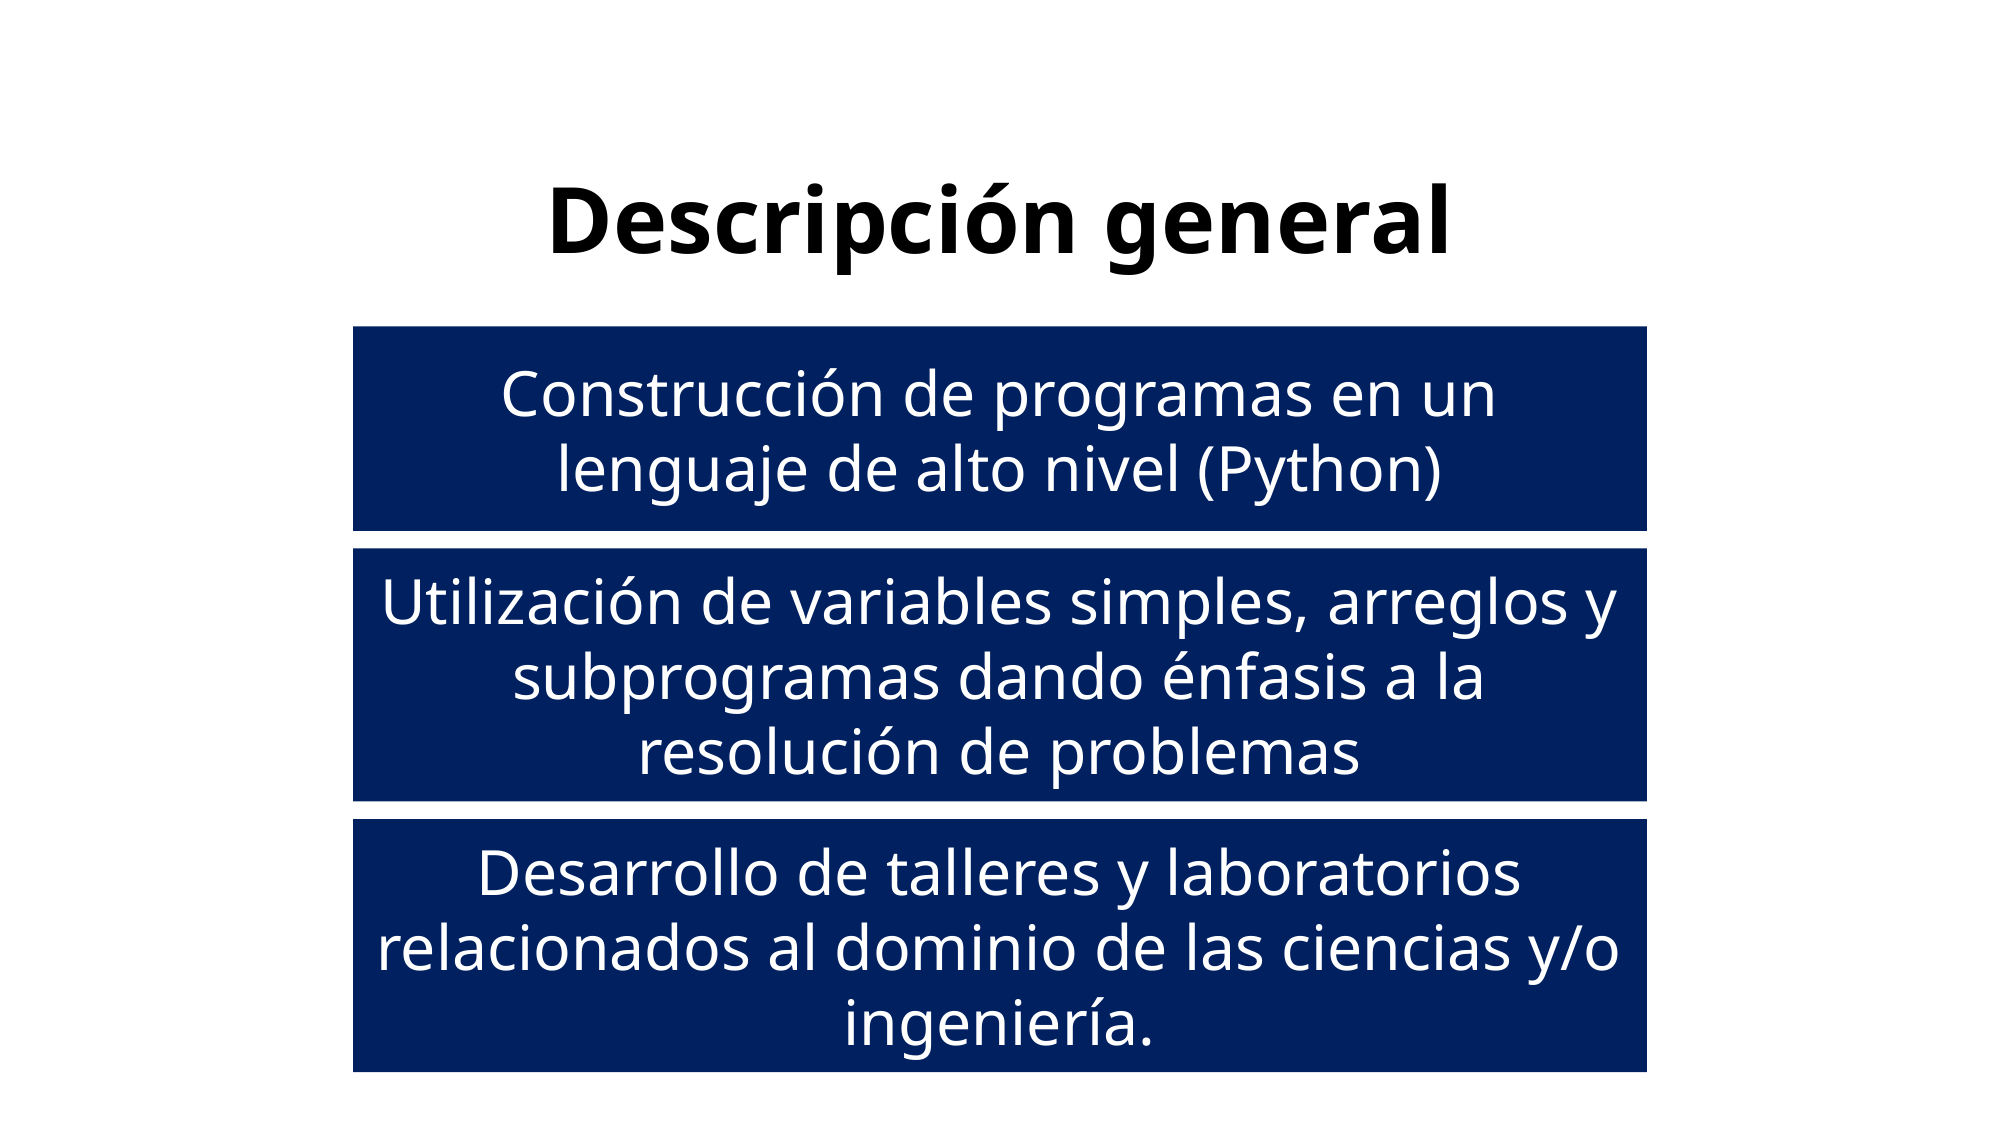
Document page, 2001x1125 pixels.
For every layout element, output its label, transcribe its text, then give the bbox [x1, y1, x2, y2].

text_box Utilización de variables simples, arreglos y subprogramas dando énfasis a la resolución de problemas [352, 547, 1648, 802]
text_box Desarrollo de talleres y laboratorios relacionados al dominio de las ciencias y/o ingeniería. [352, 818, 1648, 1073]
text_box Descripción general [353, 121, 1647, 325]
text_box Construcción de programas en un lenguaje de alto nivel (Python) [352, 325, 1648, 532]
